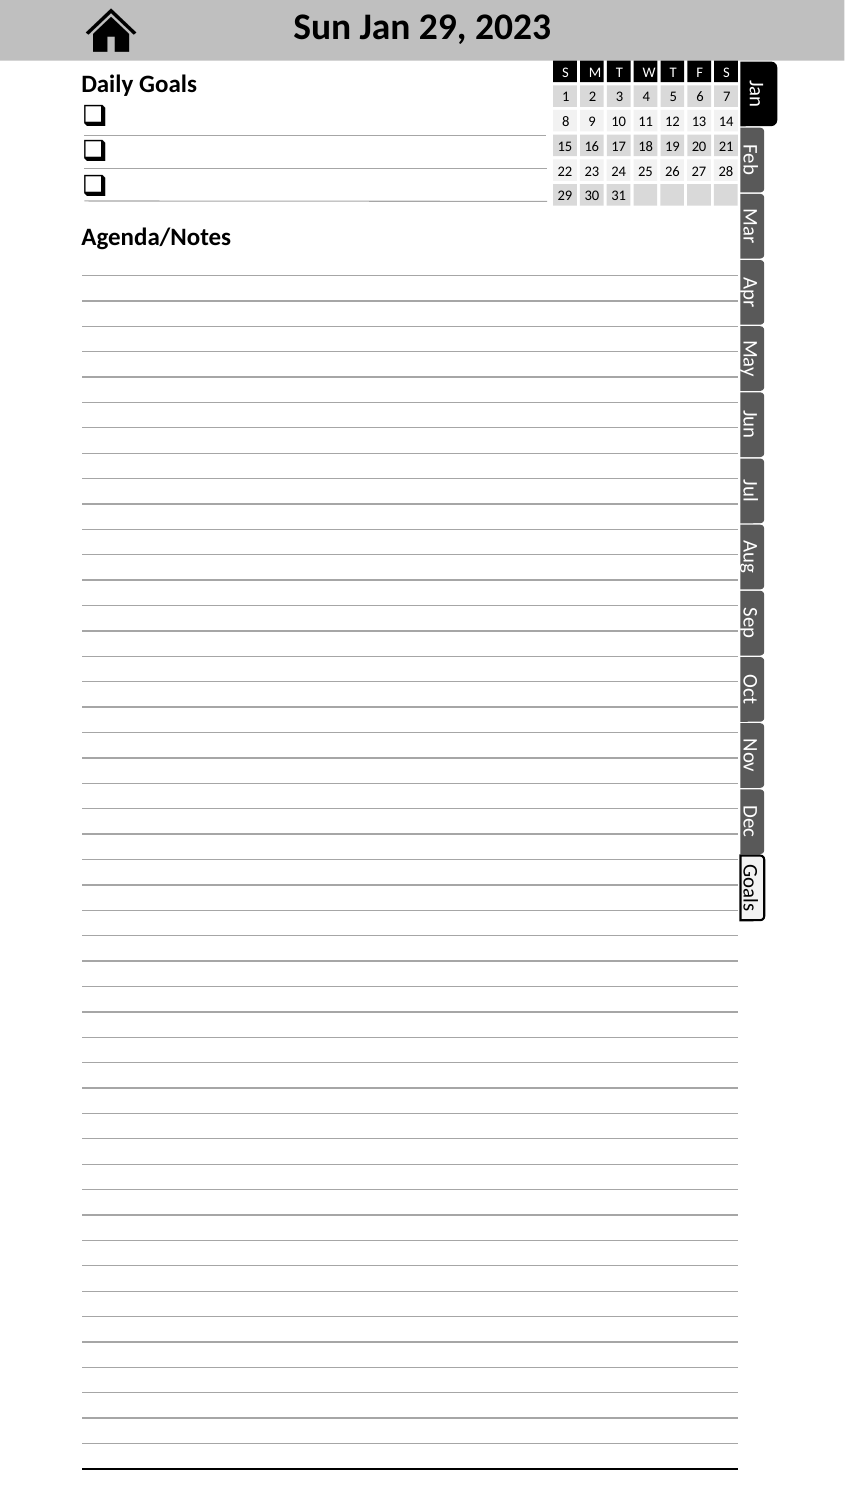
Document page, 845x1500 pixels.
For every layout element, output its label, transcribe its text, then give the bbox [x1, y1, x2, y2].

list Sun Jan 29, 2023 [190, 0, 655, 61]
picture [82, 1, 140, 59]
